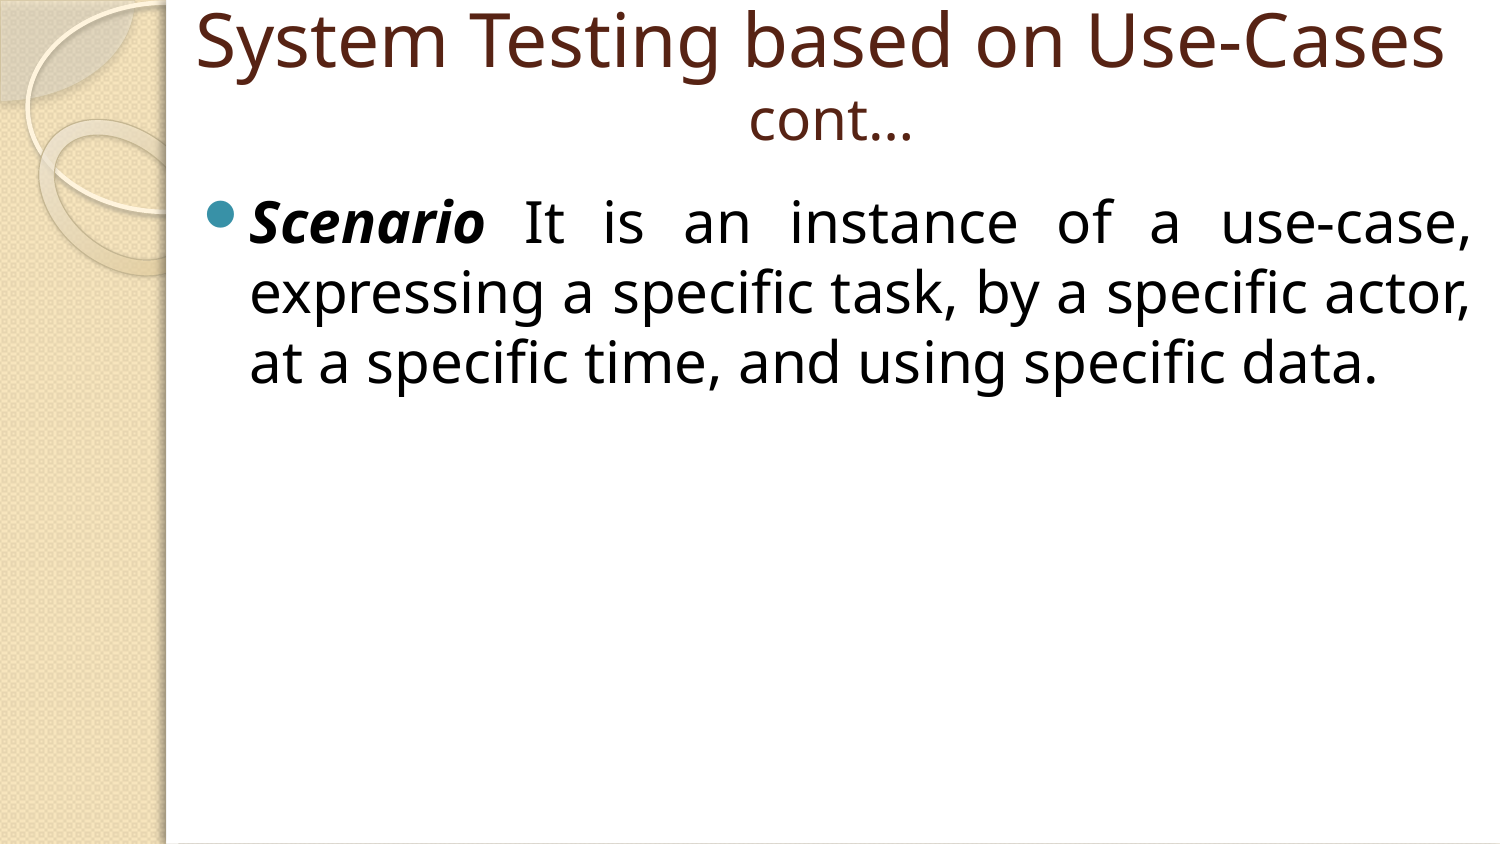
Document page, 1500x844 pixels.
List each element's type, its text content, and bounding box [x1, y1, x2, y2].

title System Testing based on Use-Cases cont… [162, 1, 1500, 143]
list Scenario It is an instance of a use-case, expressing a specific task, by a specific actor, at a specific time, and using specific data. [174, 178, 1488, 769]
